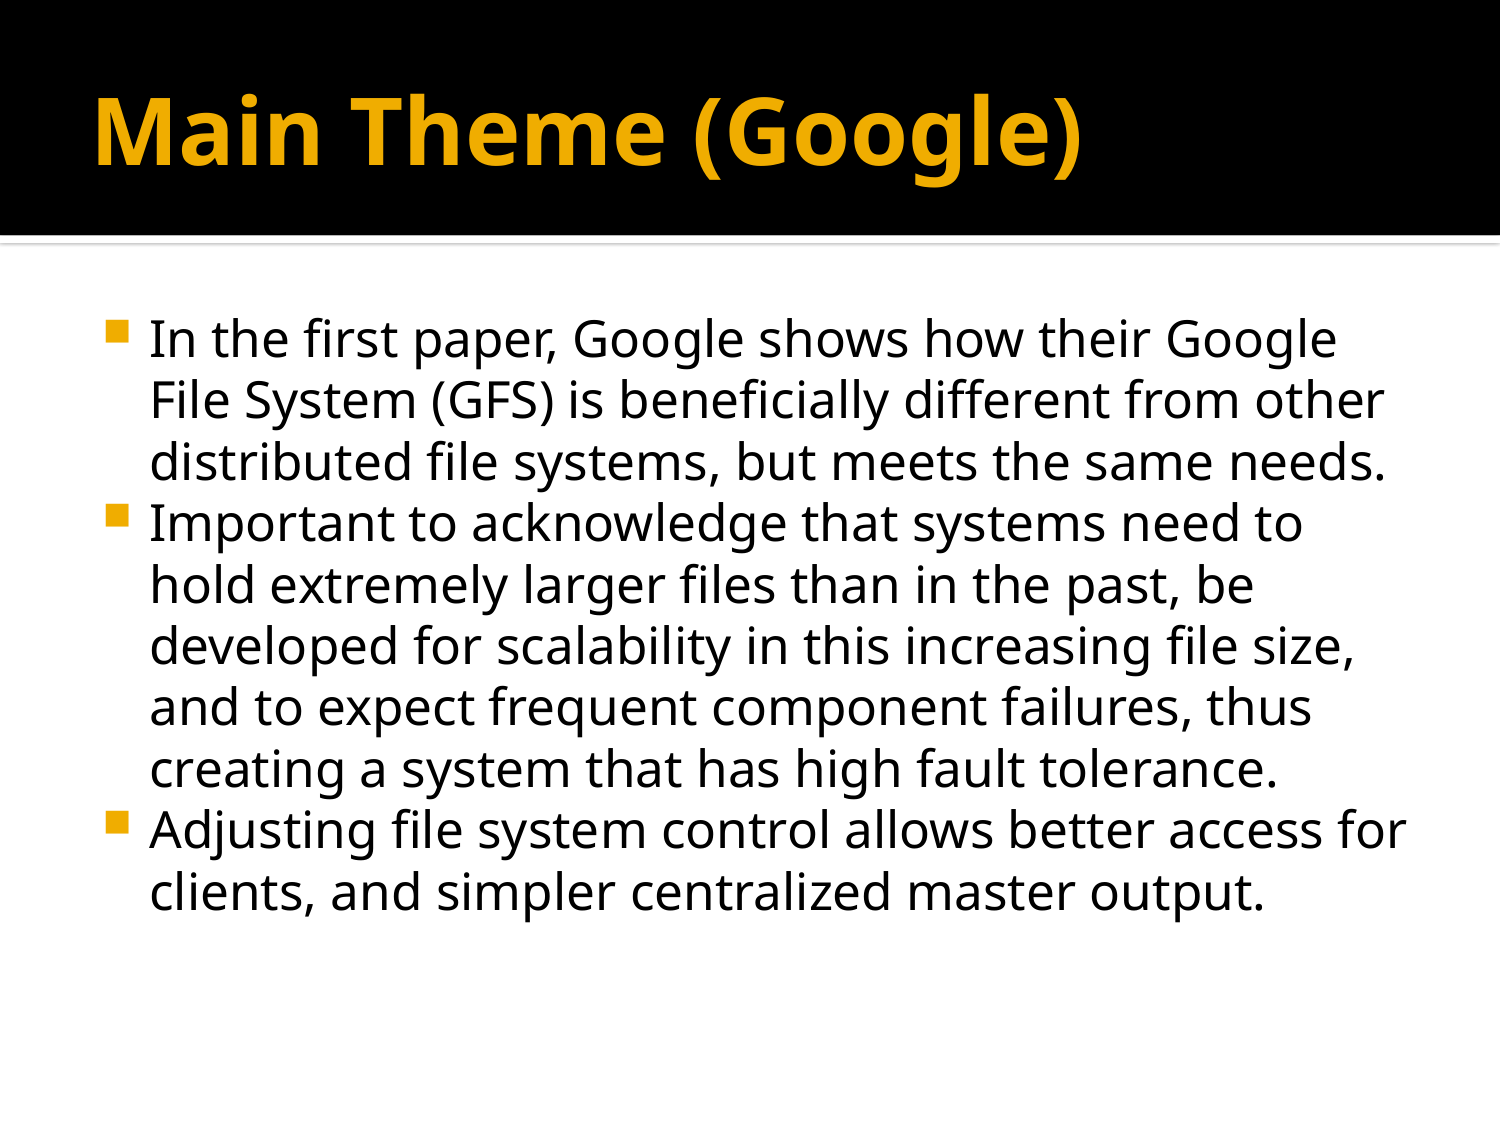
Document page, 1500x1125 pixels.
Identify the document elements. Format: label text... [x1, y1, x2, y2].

title Main Theme (Google) [75, 25, 1425, 231]
list In the first paper, Google shows how their Google File System (GFS) is beneficially different from other distributed file systems, but meets the same needs. Important to acknowledge that systems need to hold extremely larger files than in the past, be developed for scalability in this increasing file size, and to expect frequent component failures, thus creating a system that has high fault tolerance. Adjusting file system control allows better access for clients, and simpler centralized master output. [75, 291, 1425, 1050]
